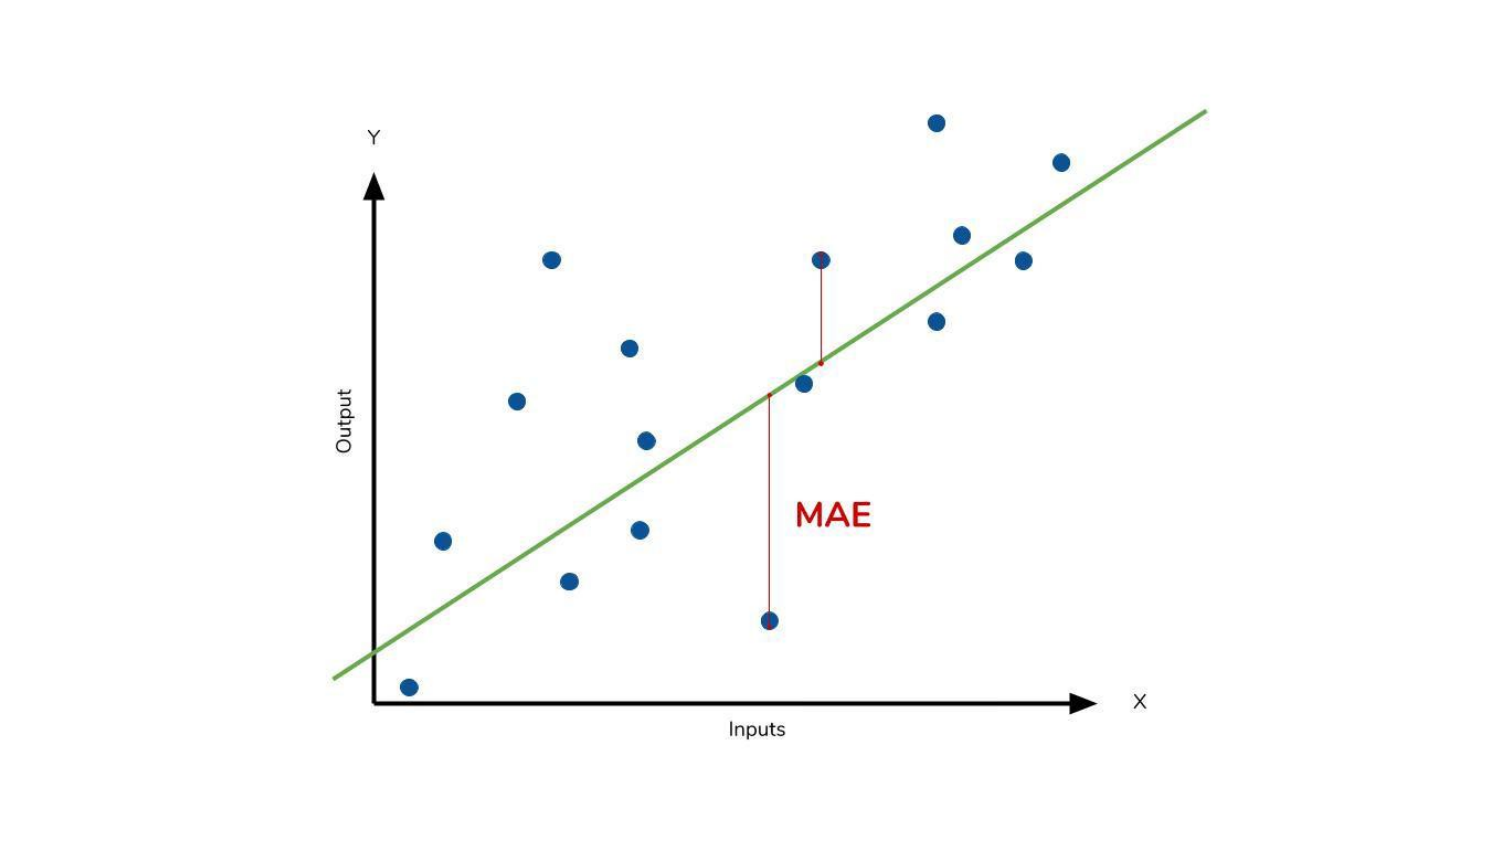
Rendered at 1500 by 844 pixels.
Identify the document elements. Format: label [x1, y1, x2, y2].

picture [220, 24, 1280, 819]
